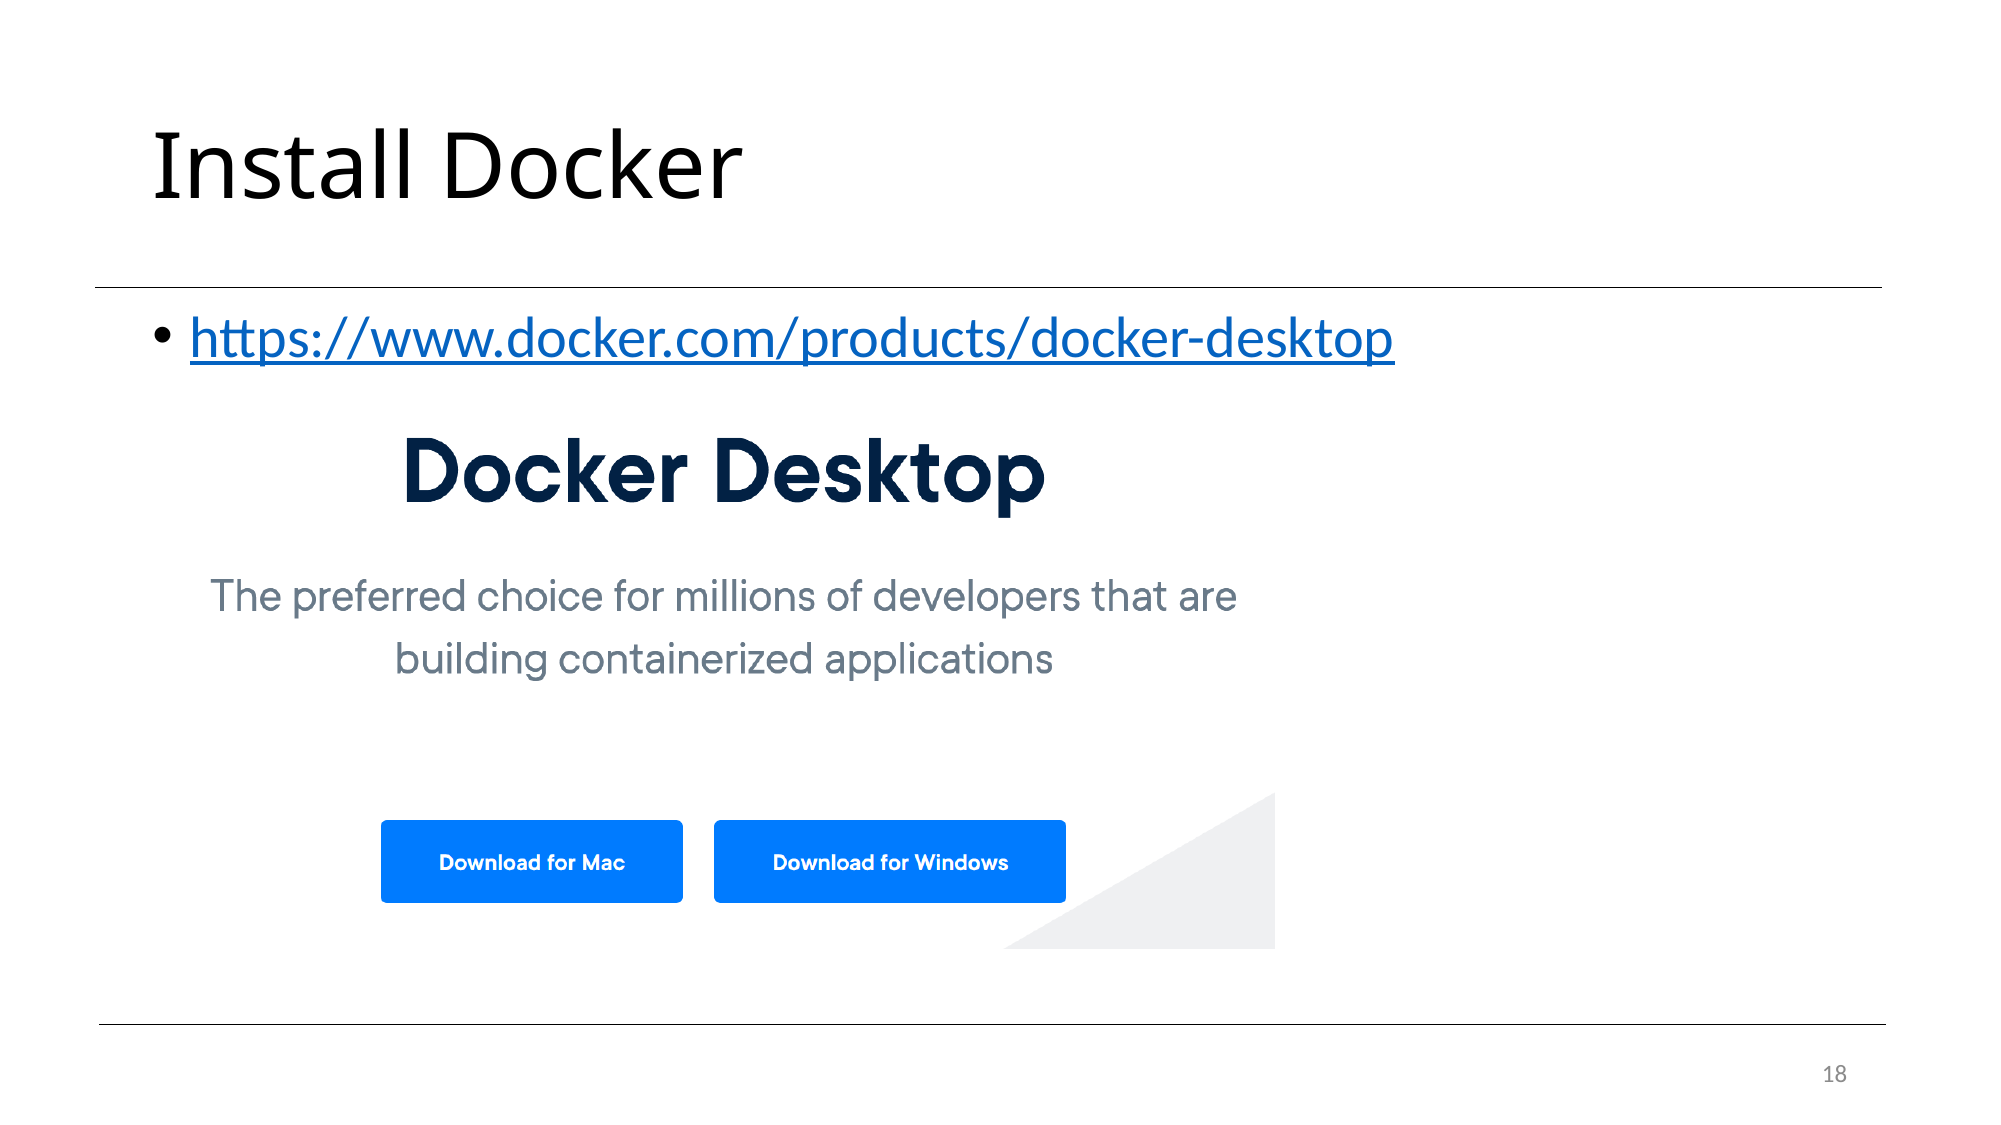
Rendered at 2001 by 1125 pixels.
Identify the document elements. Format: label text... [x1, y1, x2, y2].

picture [164, 394, 1275, 949]
list https://www.docker.com/products/docker-desktop [137, 299, 1863, 1014]
title Install Docker [137, 59, 1863, 278]
slide_number 18 [1412, 1042, 1863, 1103]
